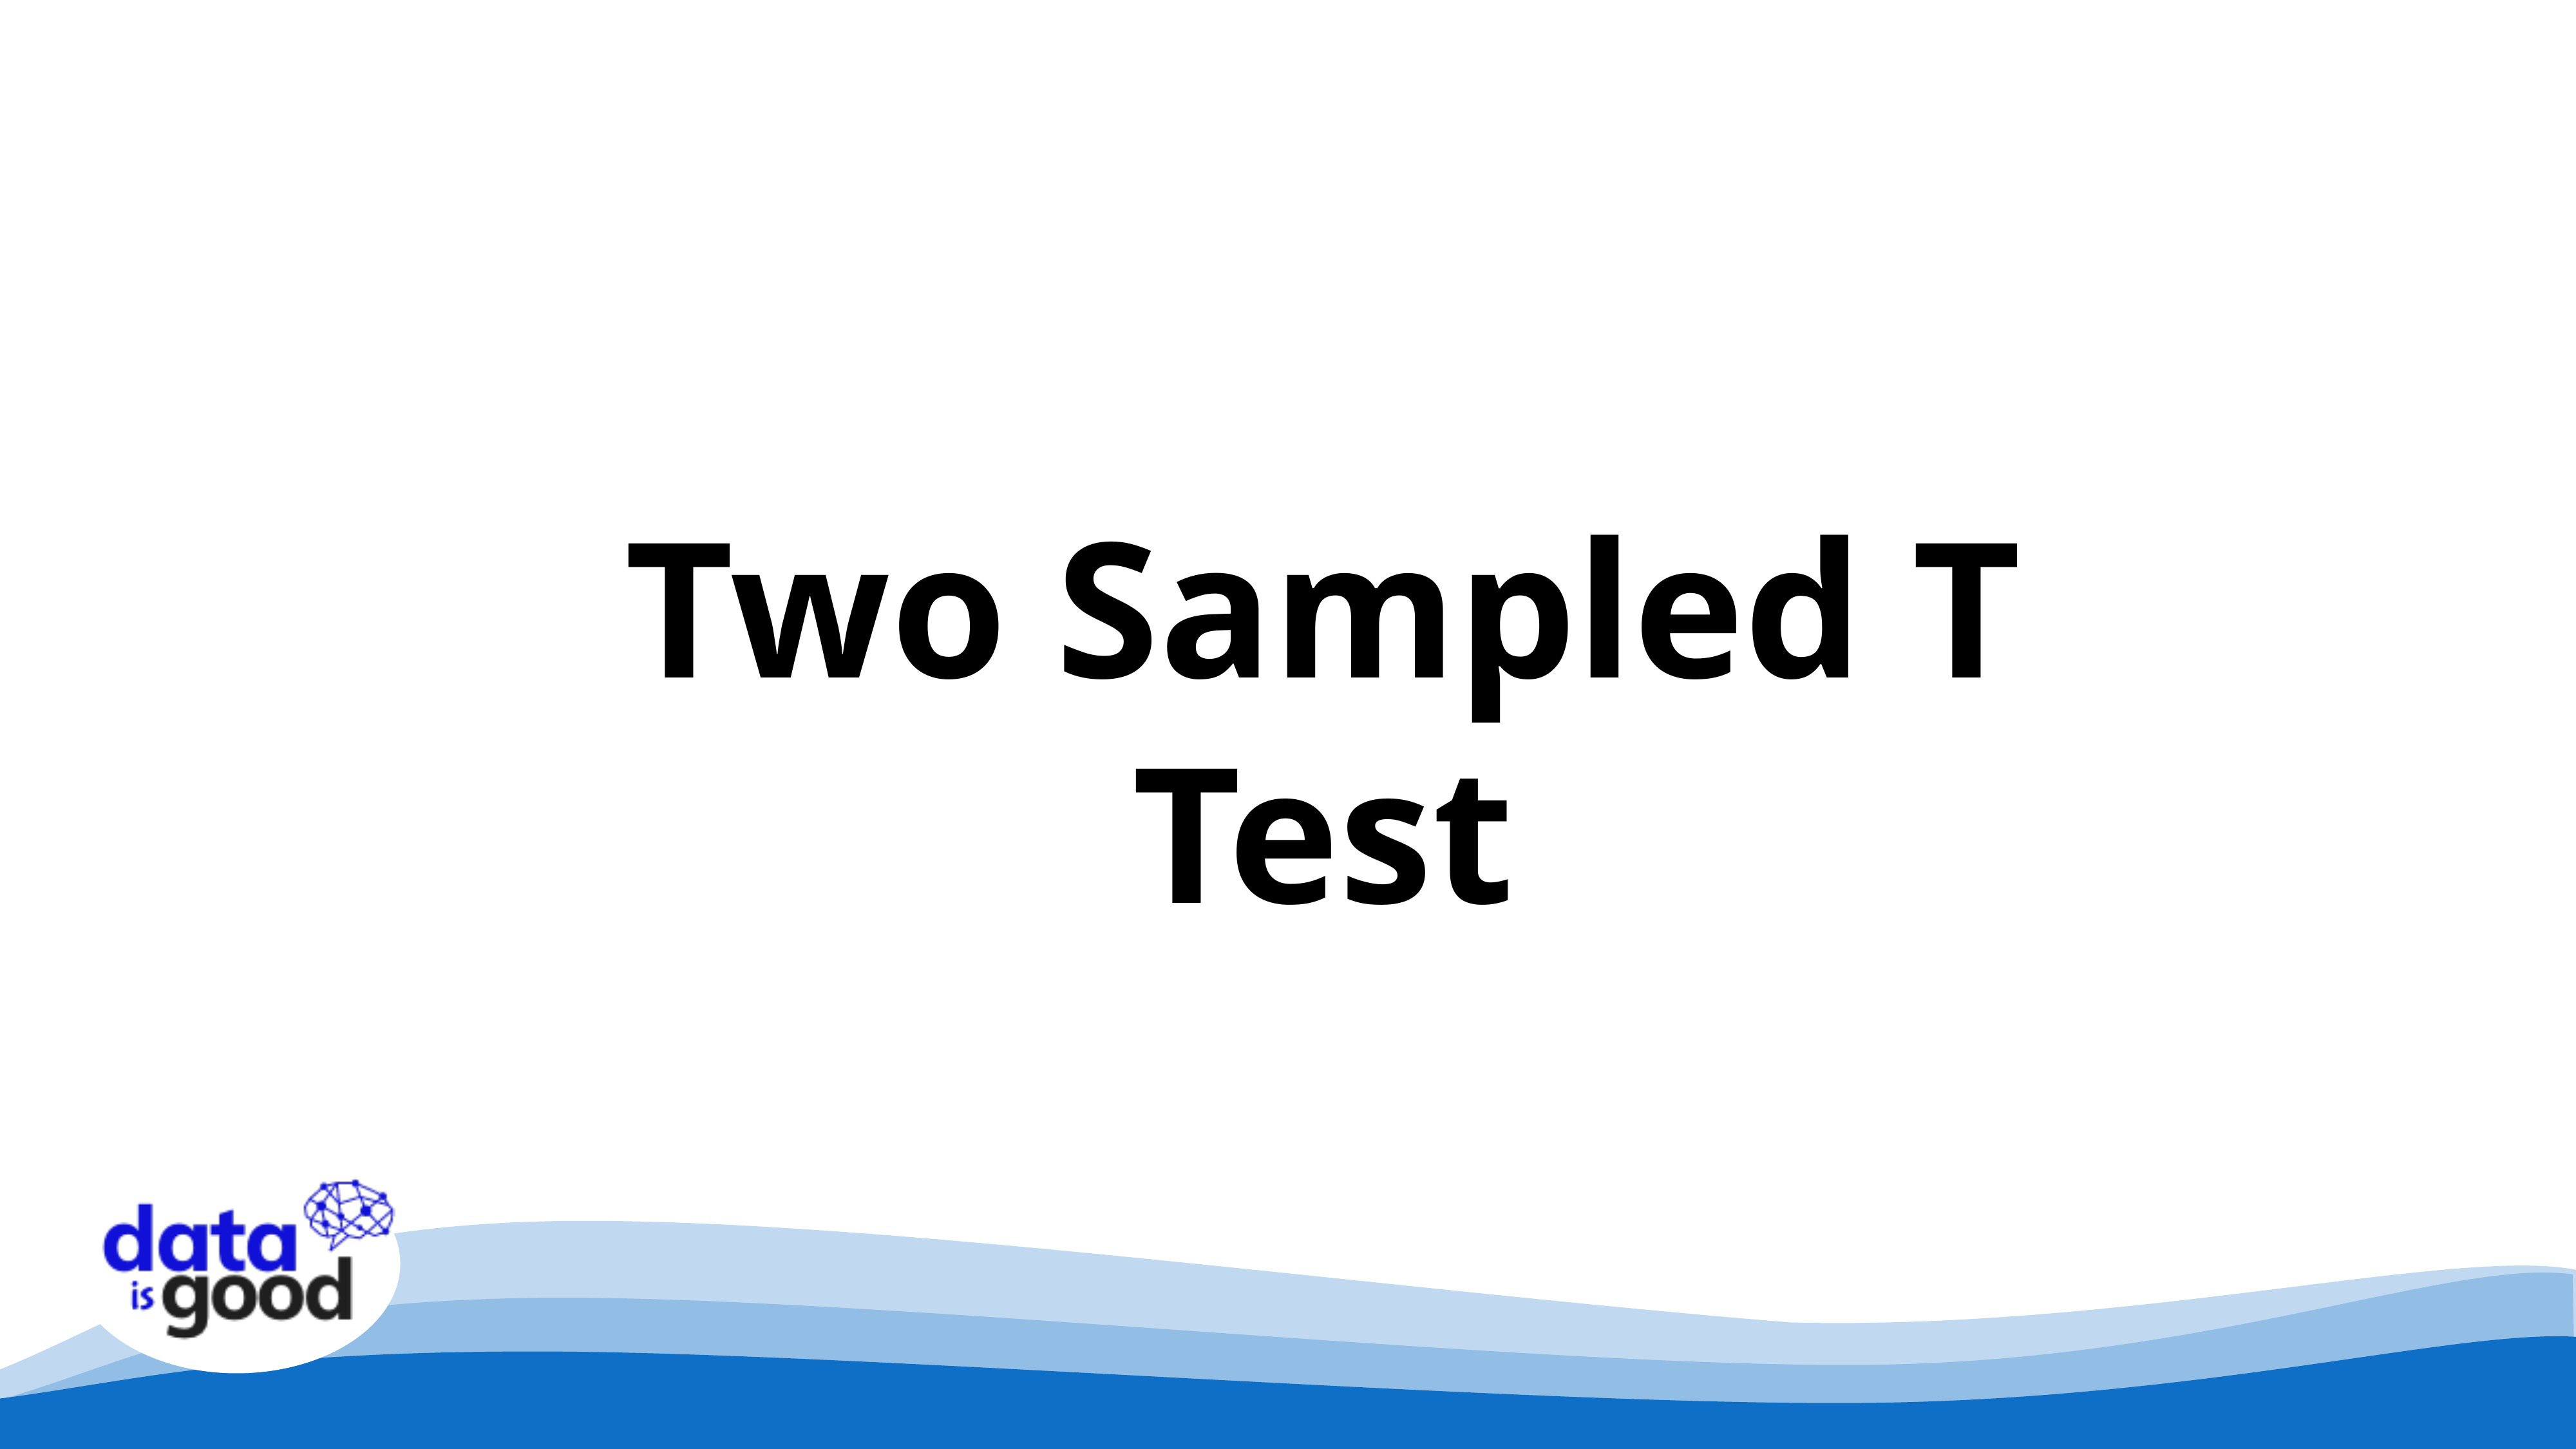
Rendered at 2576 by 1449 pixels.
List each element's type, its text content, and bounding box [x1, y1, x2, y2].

title Two Sampled T Test [590, 471, 2057, 730]
picture [101, 1177, 395, 1381]
